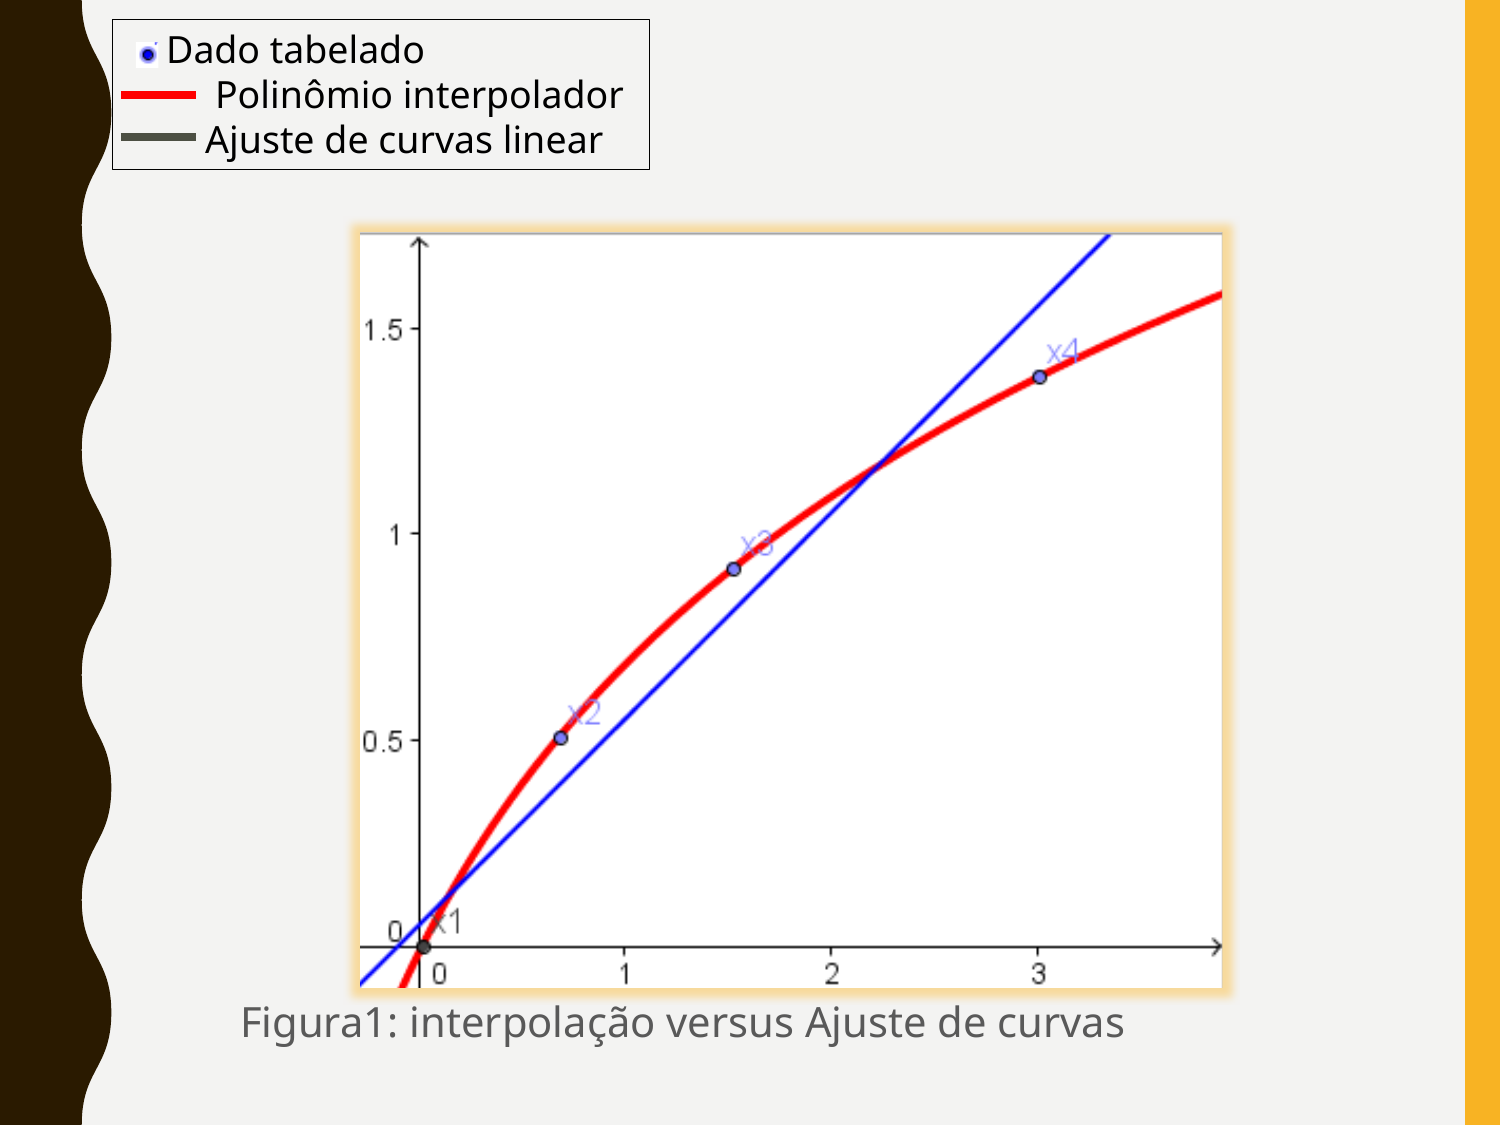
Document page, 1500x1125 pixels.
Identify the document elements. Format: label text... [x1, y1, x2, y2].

text_box Dado tabelado Polinômio interpolador Ajuste de curvas linear [112, 19, 649, 169]
picture [135, 42, 159, 68]
picture [360, 232, 1223, 988]
list Figura1: interpolação versus Ajuste de curvas [75, 78, 1300, 1125]
